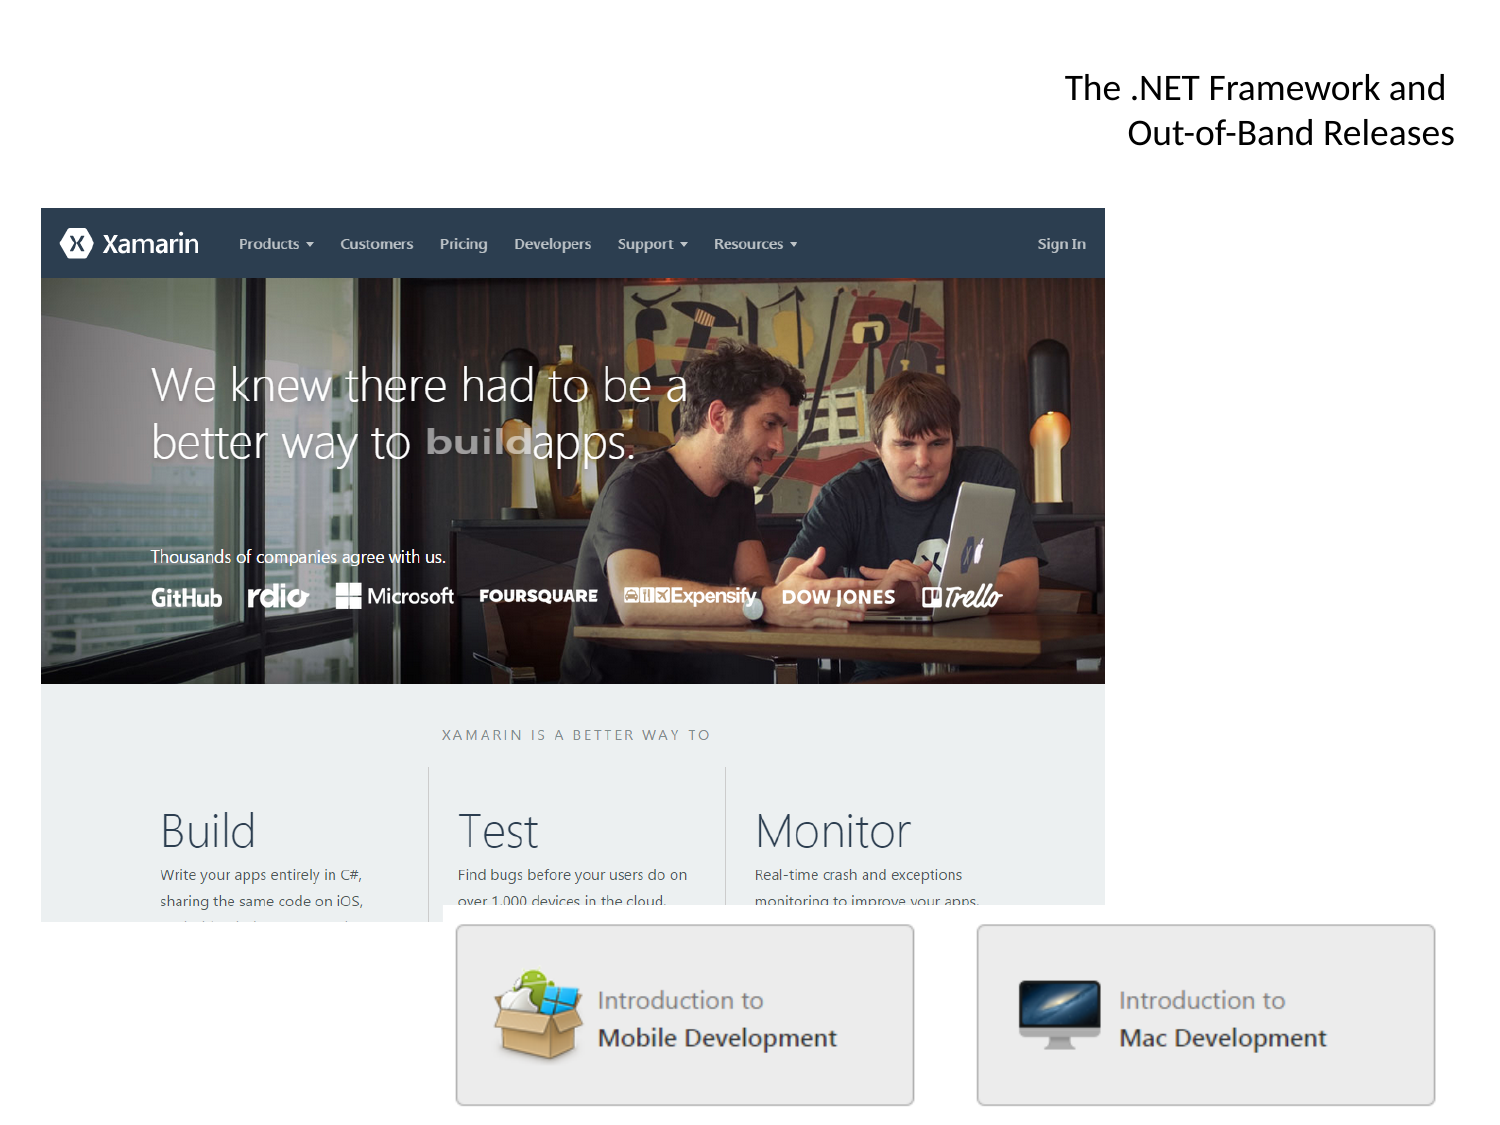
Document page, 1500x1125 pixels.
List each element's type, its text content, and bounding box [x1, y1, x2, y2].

title The .NET Framework and Out-of-Band Releases [194, 54, 1471, 161]
picture [40, 207, 1456, 1125]
